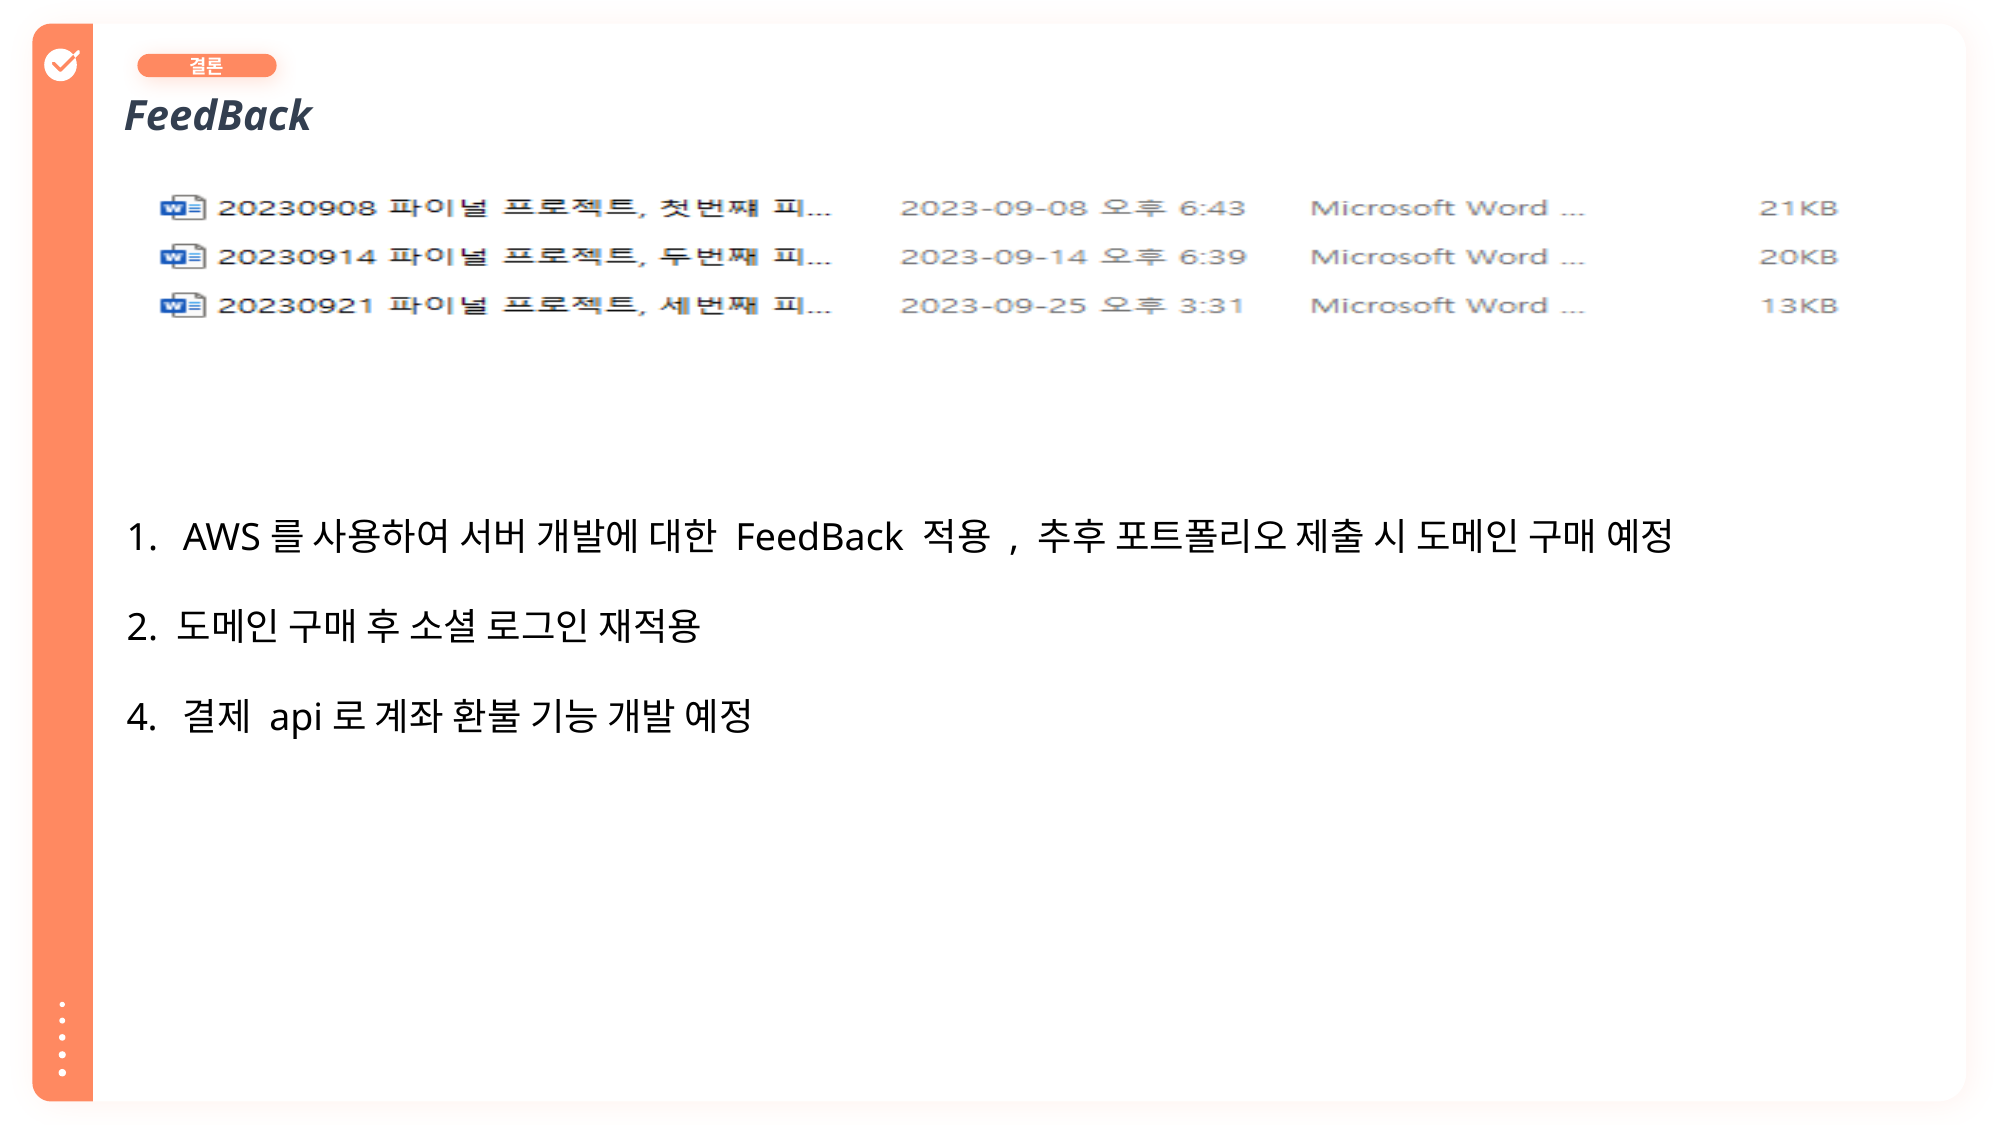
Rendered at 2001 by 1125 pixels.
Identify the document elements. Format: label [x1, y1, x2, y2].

text_box [58, 1001, 67, 1077]
picture [115, 181, 1885, 340]
text_box [32, 23, 1967, 1102]
text_box [137, 46, 277, 85]
